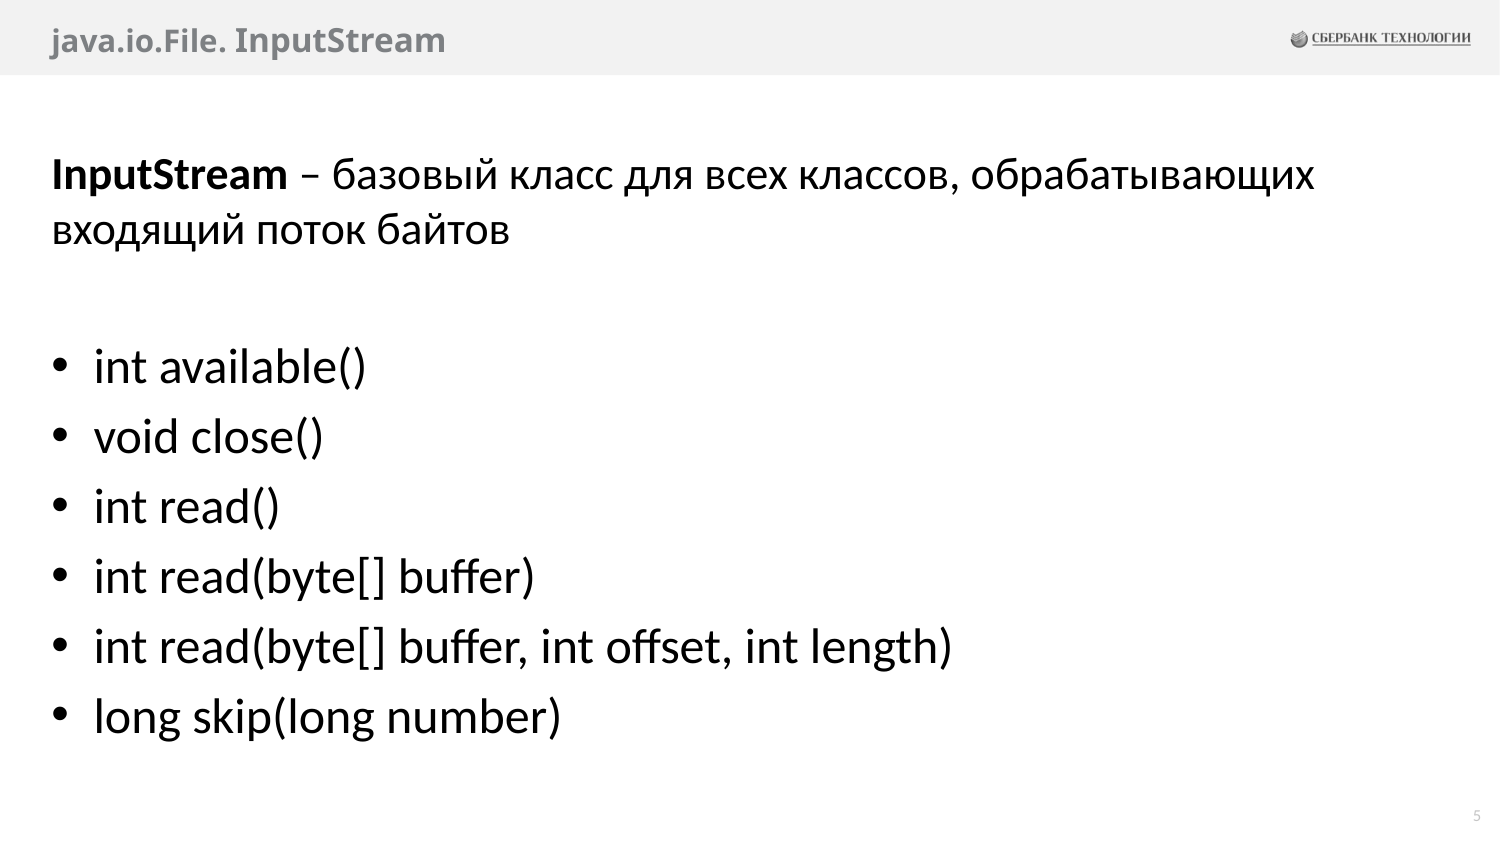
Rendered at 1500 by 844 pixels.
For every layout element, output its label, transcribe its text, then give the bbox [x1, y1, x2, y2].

title java.io.File. InputStream [39, 13, 1256, 65]
list InputStream – базовый класс для всех классов, обрабатывающих входящий поток байтов int available() void close() int read() int read(byte[] buffer) int read(byte[] buffer, int offset, int length) long skip(long number) [39, 138, 1424, 754]
slide_number 5 [1142, 791, 1493, 837]
